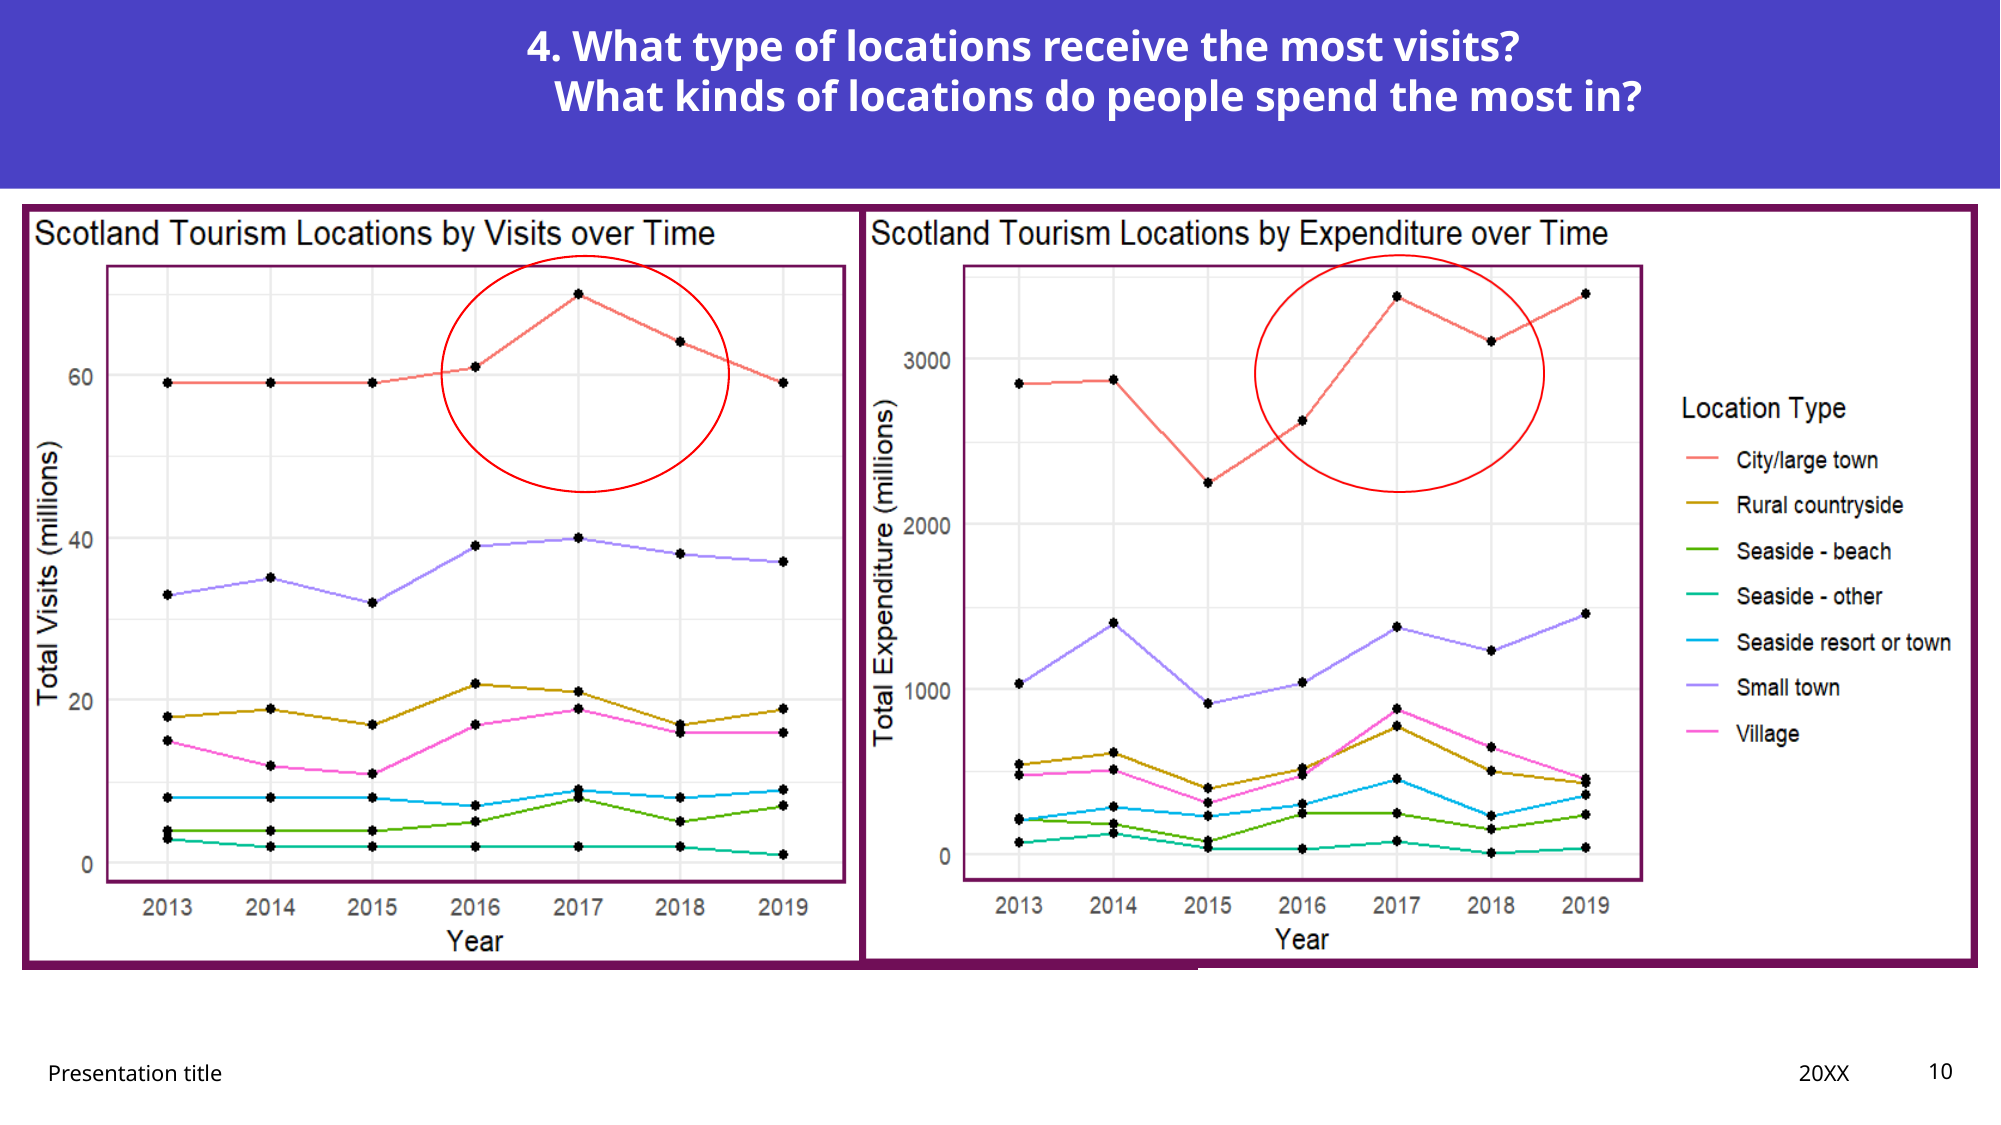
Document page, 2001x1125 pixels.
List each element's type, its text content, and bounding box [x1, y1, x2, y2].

title 4. What type of locations receive the most visits? What kinds of locations do people spend the most in? [204, 31, 1852, 159]
slide_number 10 [1864, 1042, 1968, 1103]
picture [22, 204, 1978, 971]
slide_number 20XX [1150, 1042, 1864, 1103]
footer Presentation title [33, 1042, 827, 1103]
